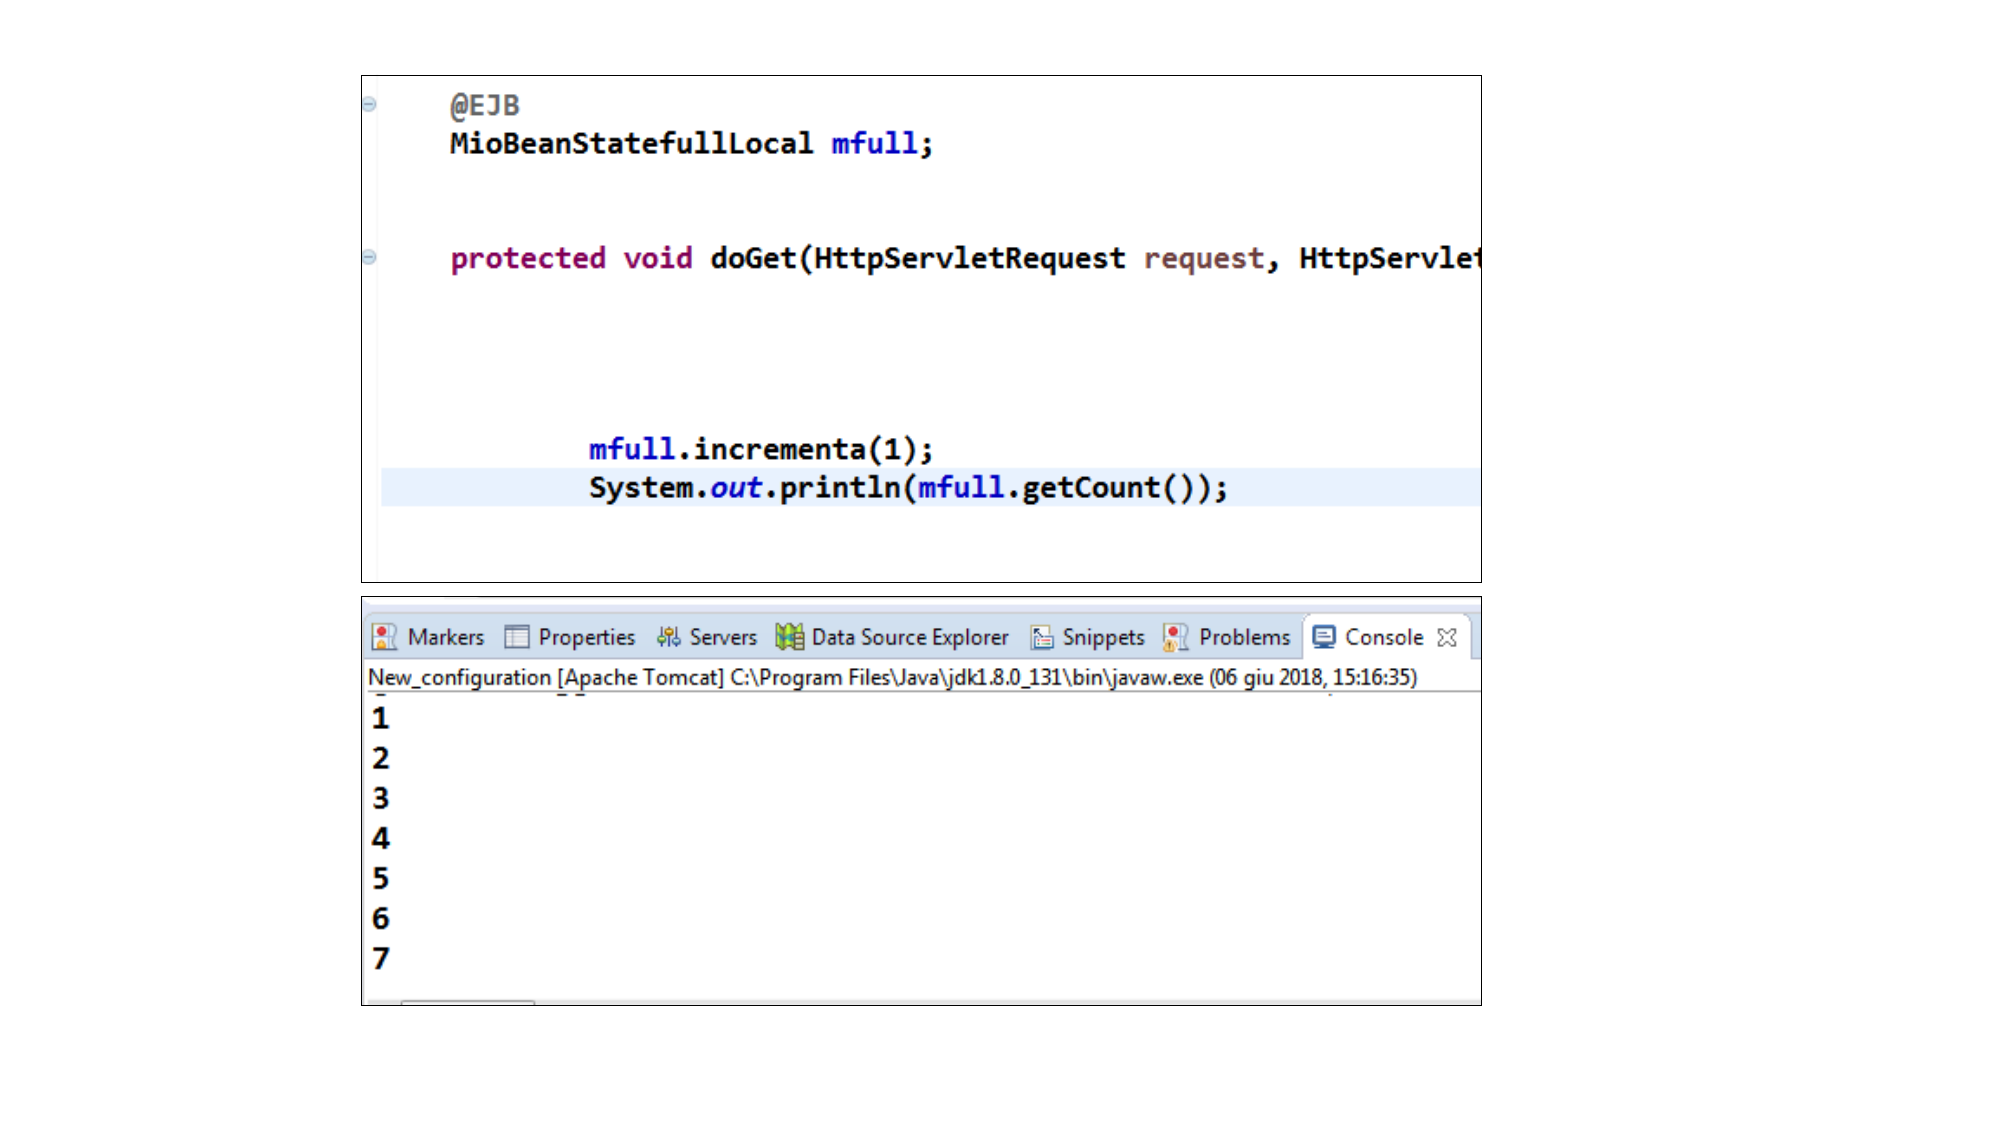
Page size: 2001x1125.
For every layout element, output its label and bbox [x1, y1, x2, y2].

picture [361, 74, 1482, 583]
picture [361, 596, 1482, 1006]
